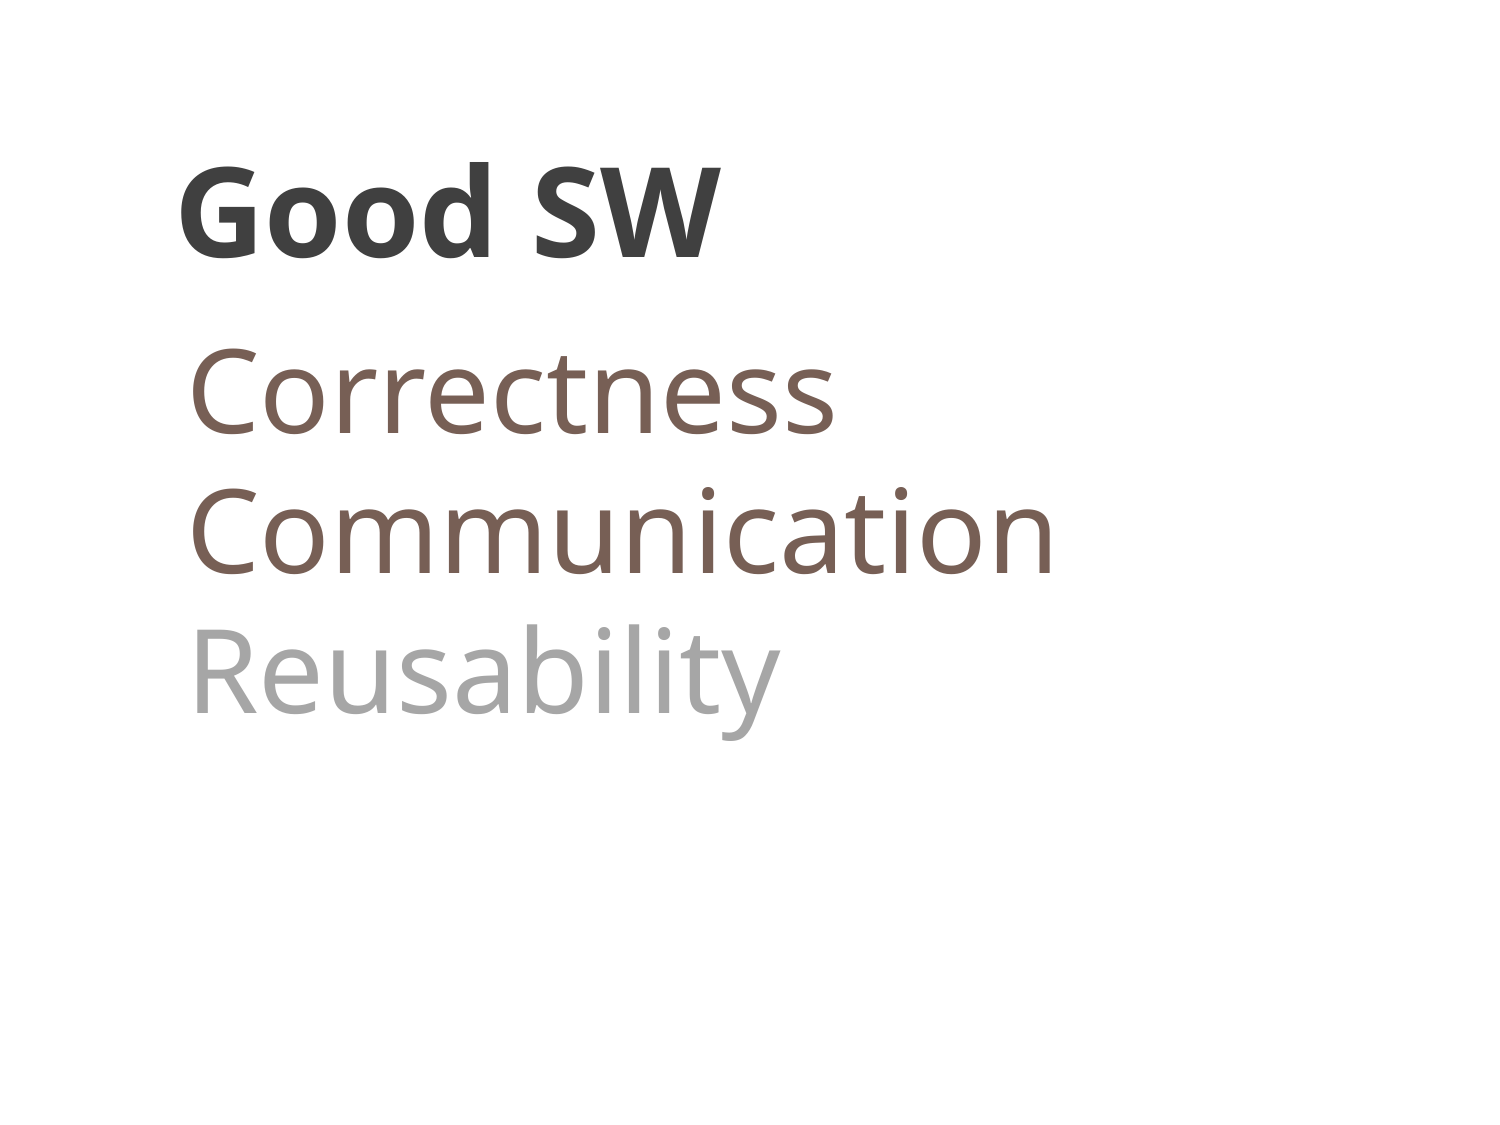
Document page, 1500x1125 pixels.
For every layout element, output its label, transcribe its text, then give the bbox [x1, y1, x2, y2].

title Correctness Communication Reusability [171, 373, 1459, 961]
text_box Good SW [159, 125, 1447, 326]
